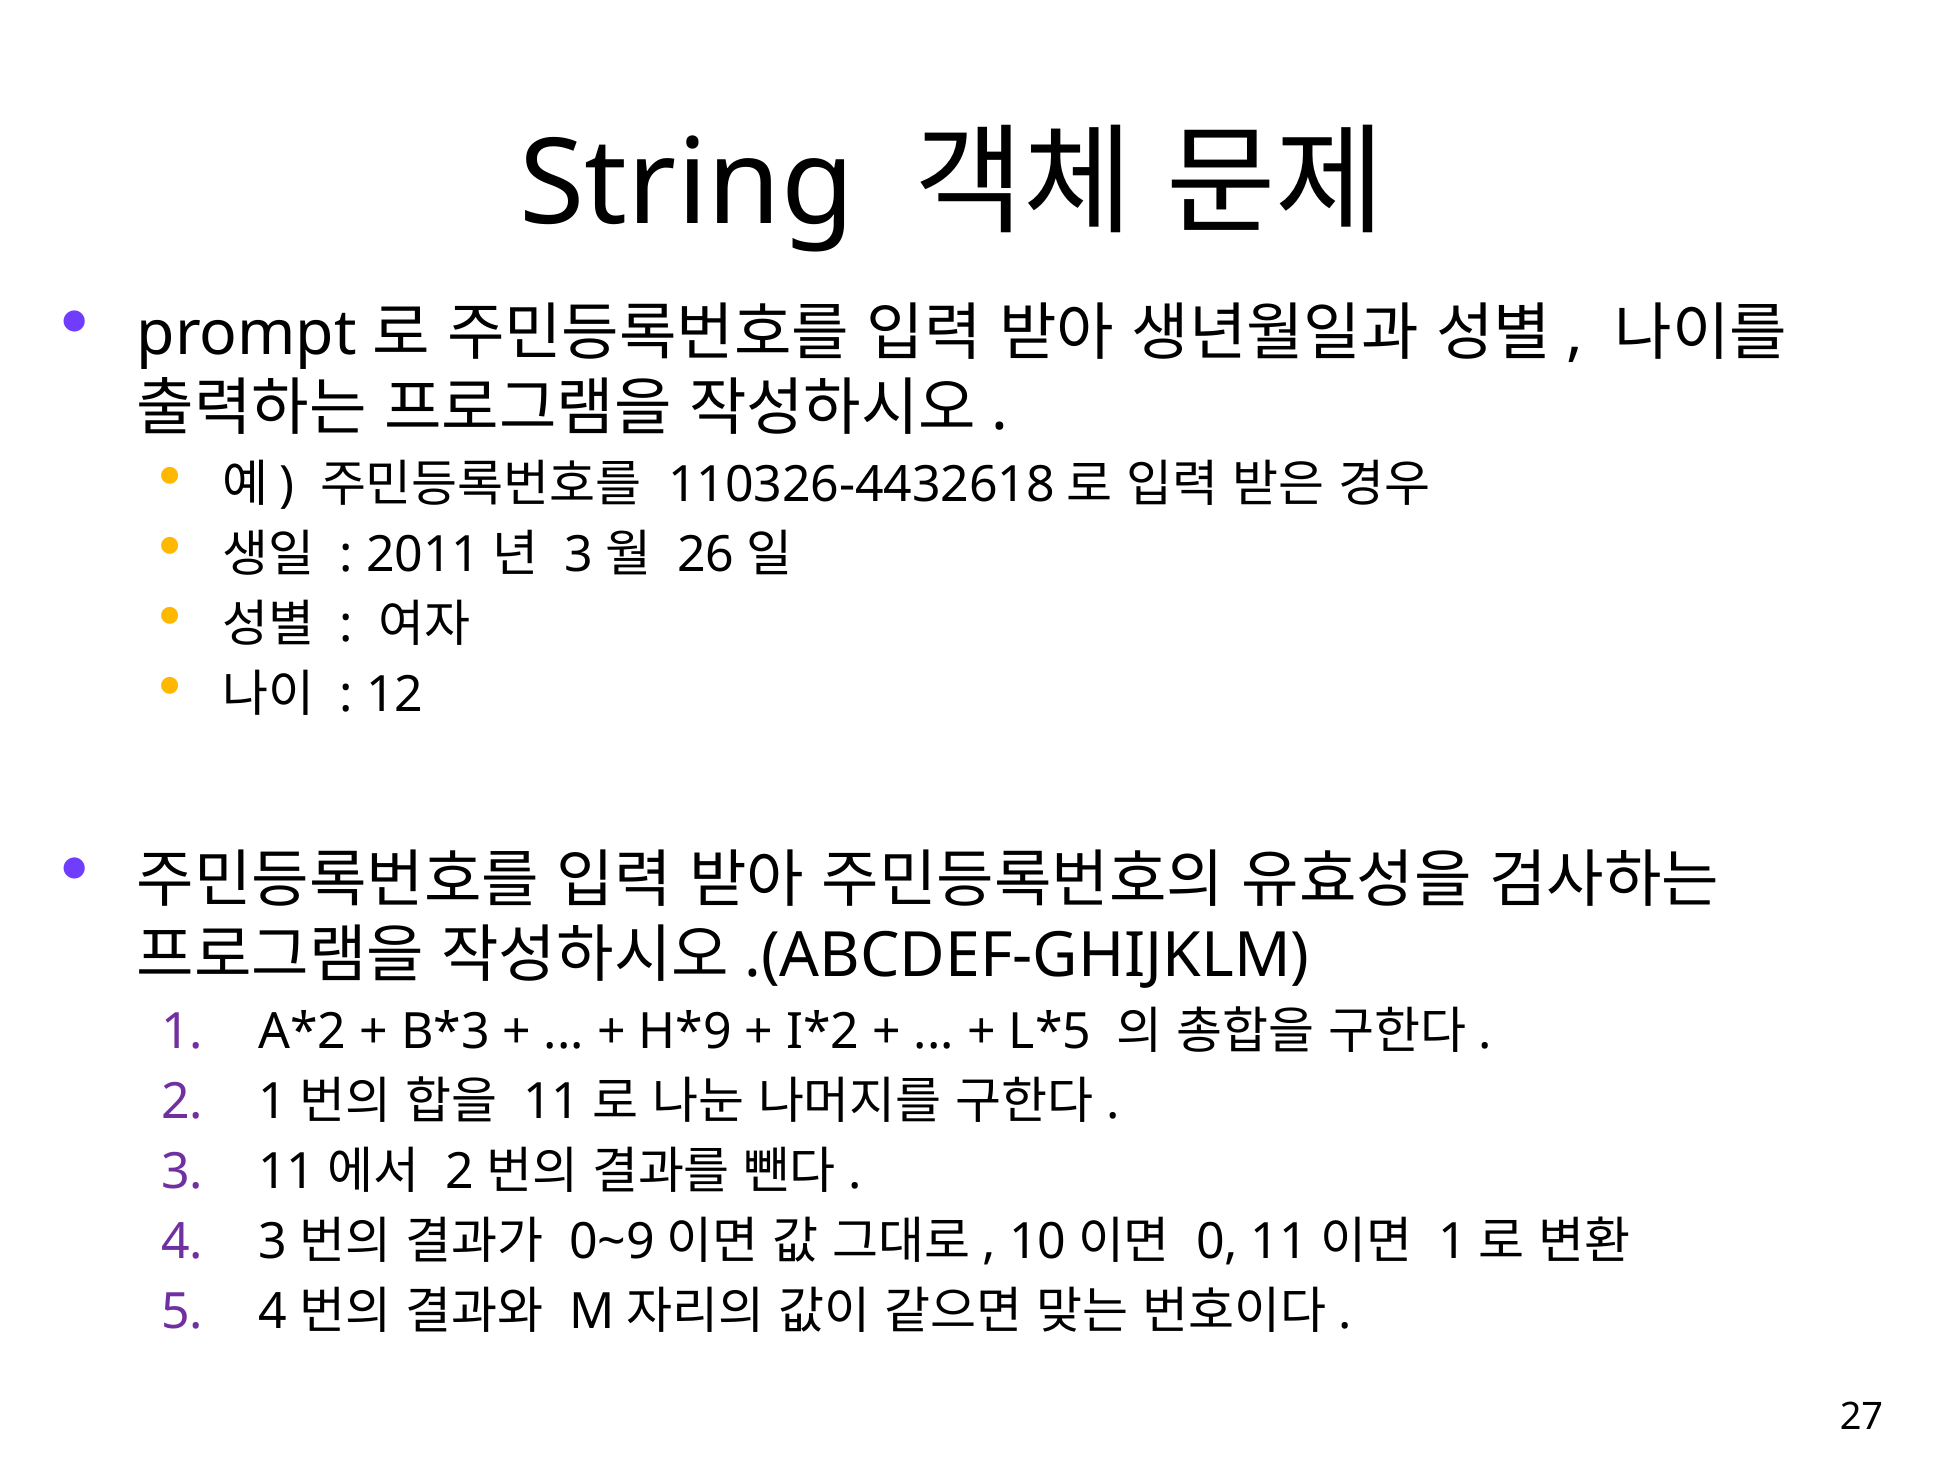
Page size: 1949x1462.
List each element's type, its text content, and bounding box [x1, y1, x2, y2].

list prompt로 주민등록번호를 입력 받아 생년월일과 성별, 나이를 출력하는 프로그램을 작성하시오. 예) 주민등록번호를 110326-4432618로 입력 받은 경우 생일 : 2011년 3월 26일 성별 : 여자 나이 : 12 주민등록번호를 입력 받아 주민등록번호의 유효성을 검사하는 프로그램을 작성하시오.(ABCDEF-GHIJKLM) A*2 + B*3 + ... + H*9 + I*2 + ... + L*5 의 총합을 구한다. 1번의 합을 11로 나눈 나머지를 구한다. 11에서 2번의 결과를 뺀다. 3번의 결과가 0~9이면 값 그대로, 10이면 0, 11이면 1로 변환 4번의 결과와 M자리의 값이 같으면 맞는 번호이다. [48, 284, 1897, 1343]
slide_number 27 [1496, 1372, 1899, 1462]
title String 객체 문제 [156, 92, 1749, 255]
